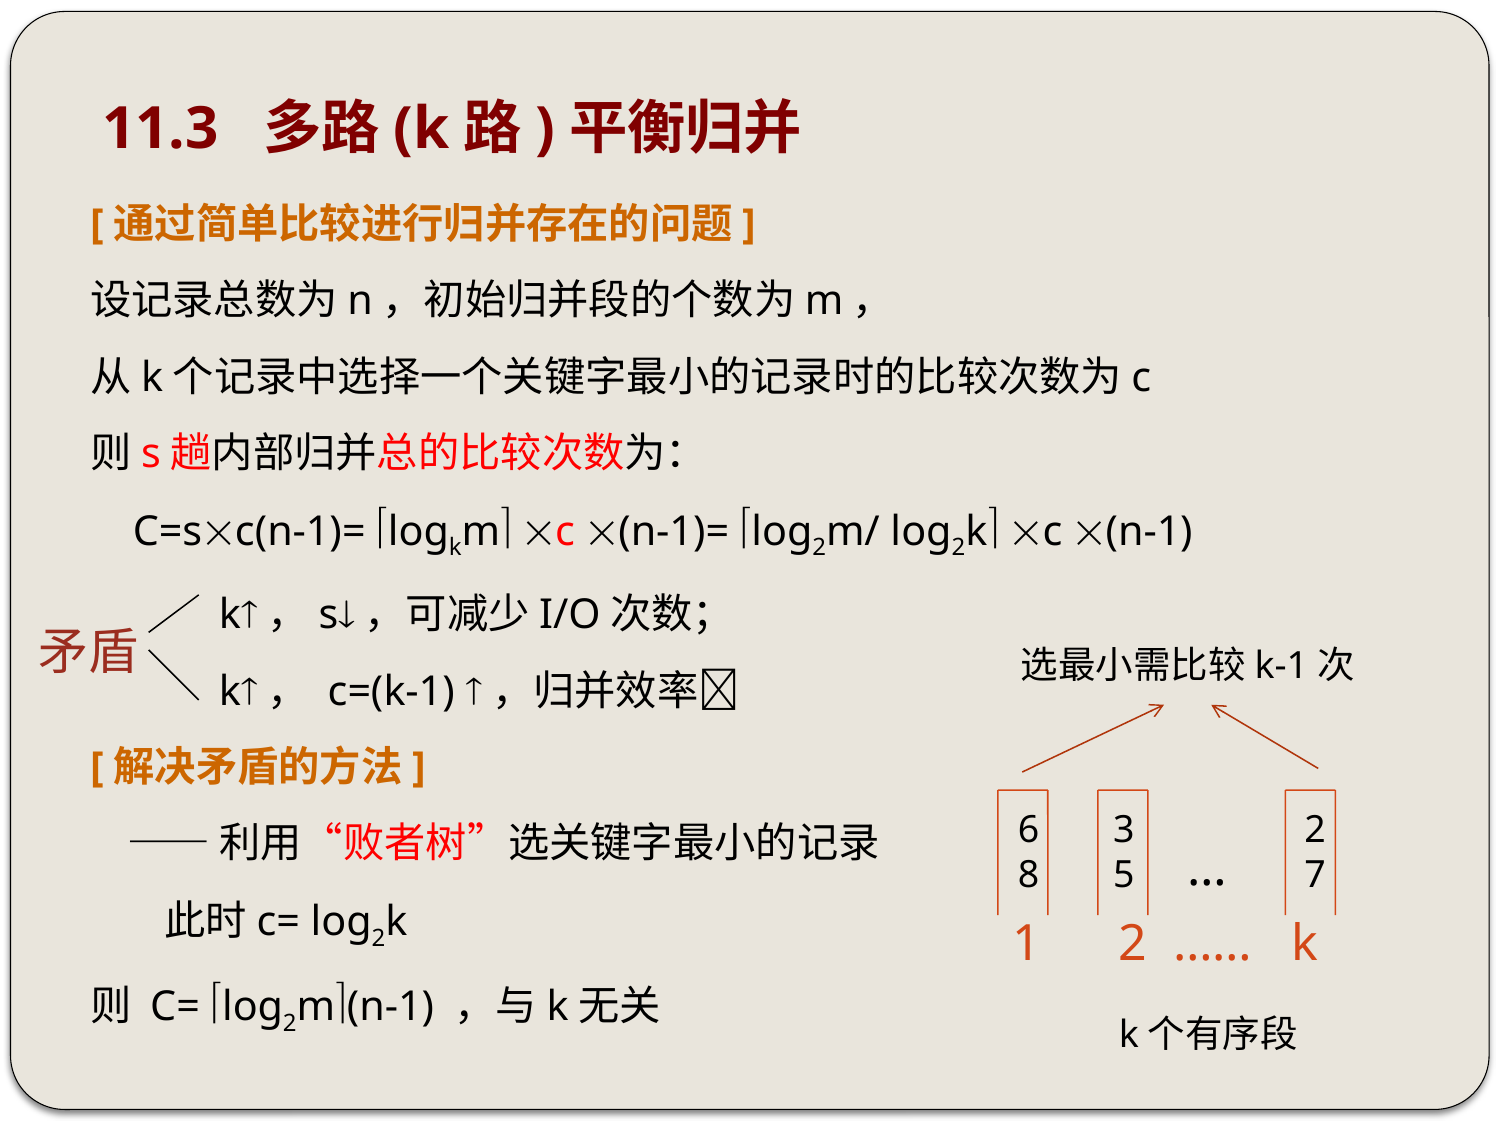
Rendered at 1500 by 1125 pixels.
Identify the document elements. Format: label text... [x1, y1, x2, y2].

text_box 选最小需比较k-1次 [1005, 633, 1370, 694]
text_box 矛盾 [23, 612, 162, 688]
title 11.3 多路(k路)平衡归并 [87, 75, 1363, 174]
text_box 6 8 [1003, 797, 1055, 902]
text_box 3 5 [1098, 797, 1150, 903]
text_box 2 7 [1289, 797, 1341, 903]
text_box … [1172, 827, 1289, 902]
text_box k个有序段 [1104, 1002, 1313, 1063]
text_box 1 2 …… k [997, 902, 1398, 978]
list [通过简单比较进行归并存在的问题] 设记录总数为n，初始归并段的个数为m， 从k个记录中选择一个关键字最小的记录时的比较次数为c 则s趟内部归并总的比较次数为： C=sc(n-1)= logkm c (n-1)= log2m/ log2k c (n-1) k，s，可减少I/O次数； k， c=(k-1) ，归并效率 [解决矛盾的方法] ——利用“败者树”选关键字最小的记录 此时c= log2k 则 C= log2m(n-1) ，与k无关 [75, 174, 1438, 1053]
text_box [1210, 704, 1319, 769]
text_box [1022, 704, 1165, 773]
